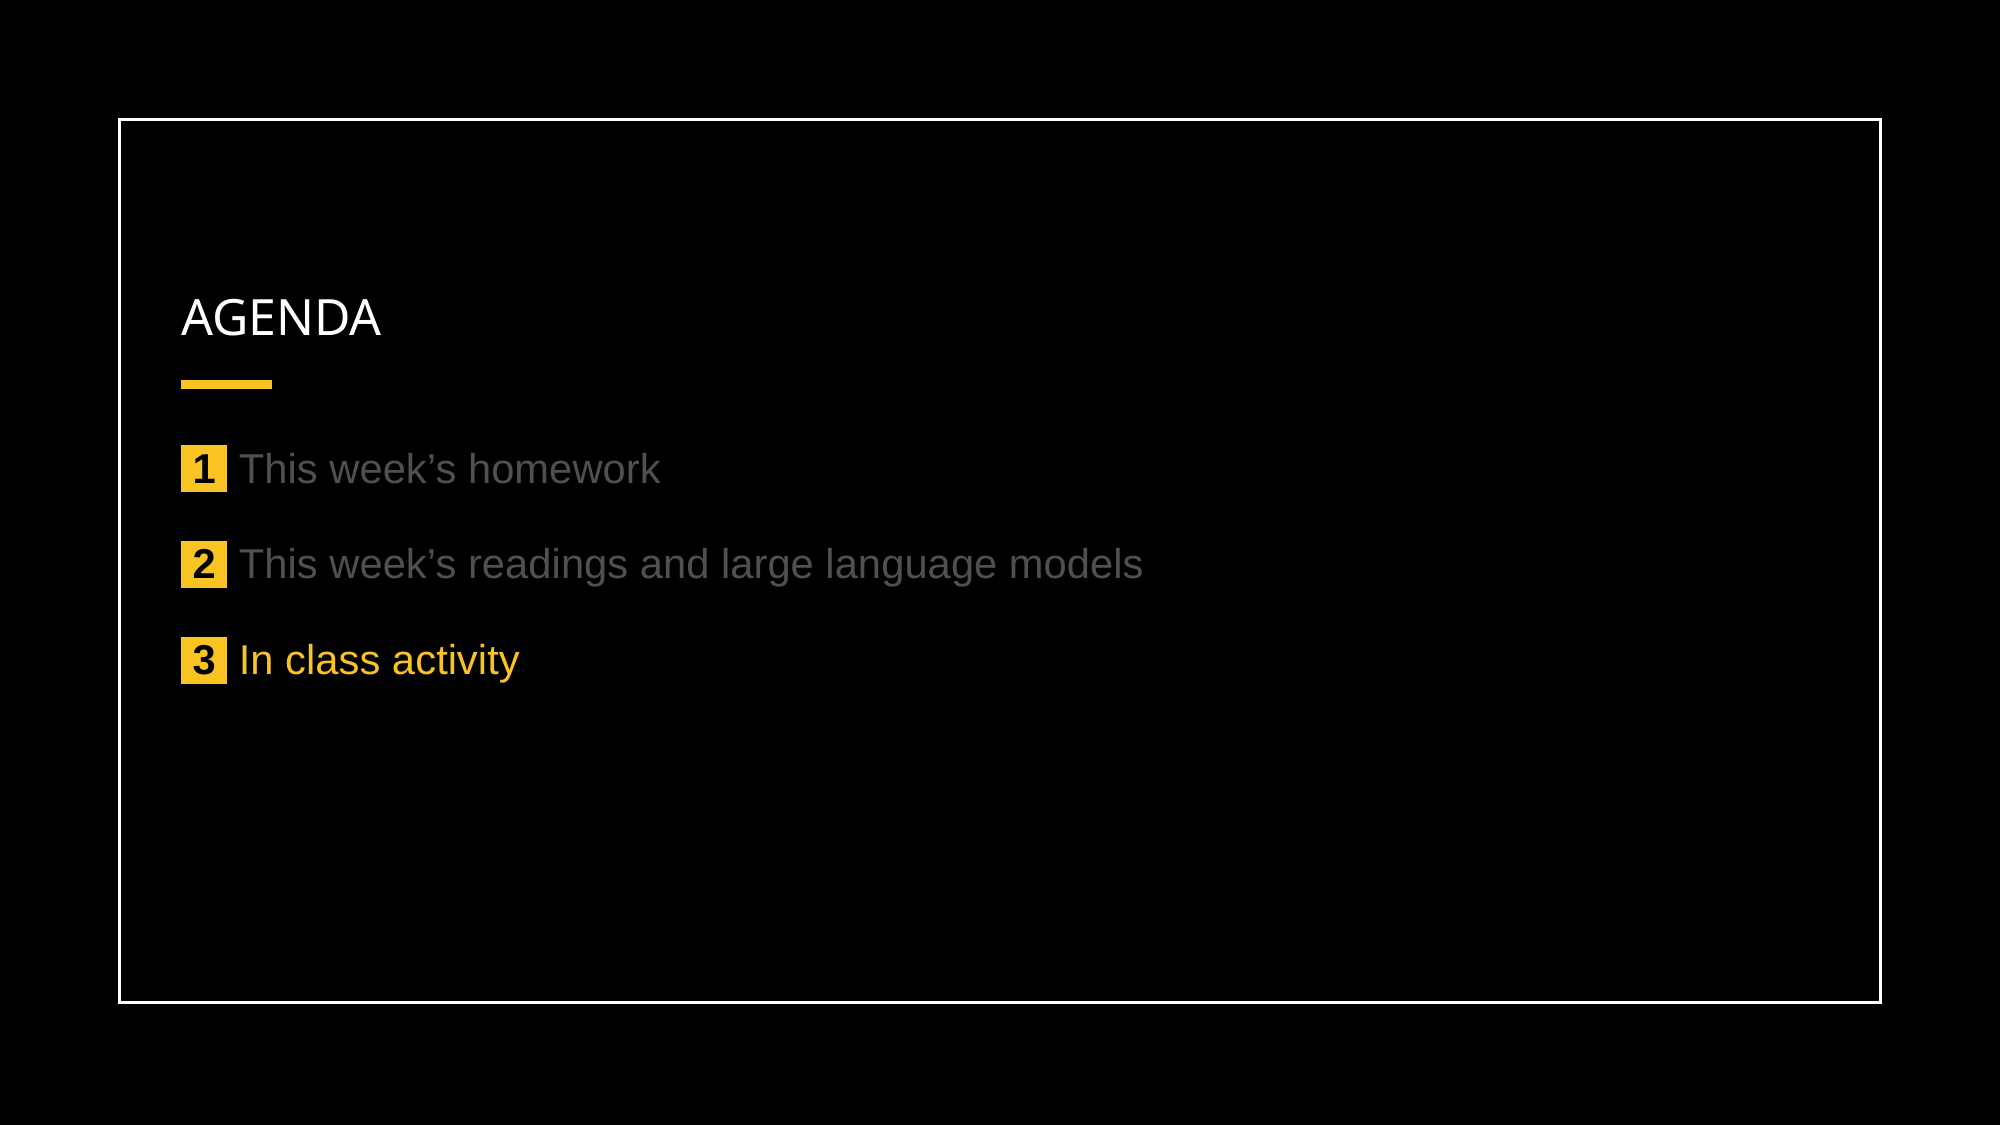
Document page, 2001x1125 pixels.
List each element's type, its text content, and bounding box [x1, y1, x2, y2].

list 1 This week’s homework 2 This week’s readings and large language models 3 In class activity [181, 416, 916, 941]
text_box [916, 416, 1819, 941]
title AGENDA [181, 184, 1819, 346]
